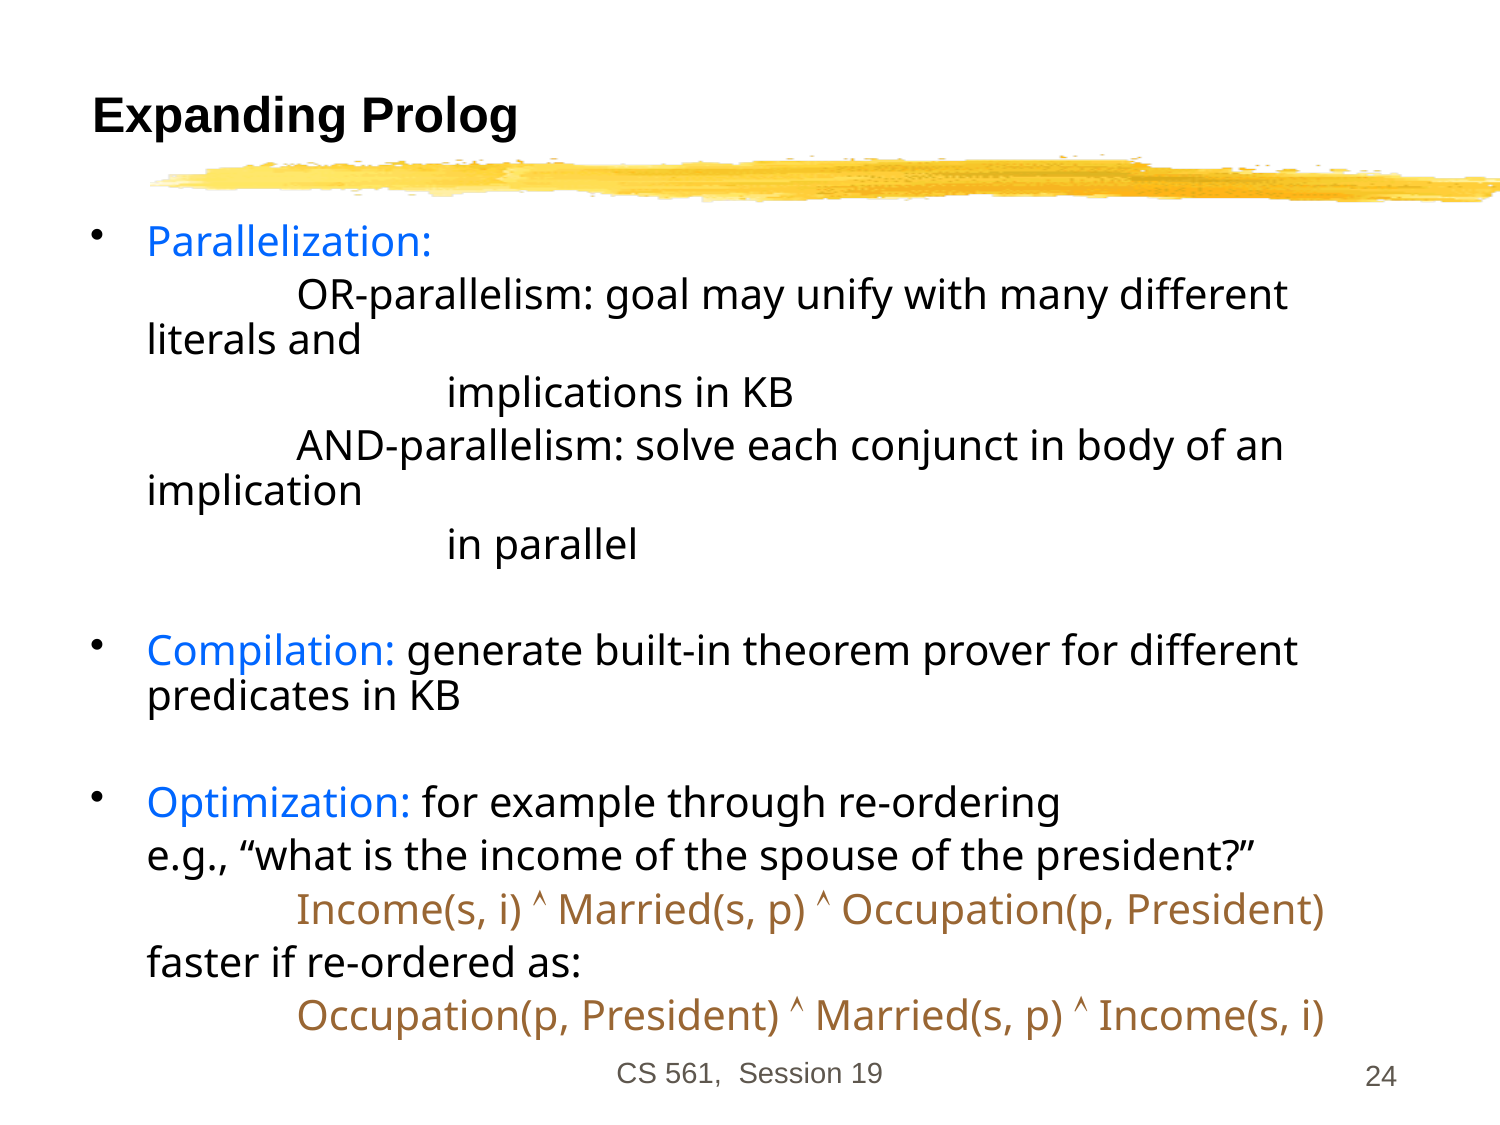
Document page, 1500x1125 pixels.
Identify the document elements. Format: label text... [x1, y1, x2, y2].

list Parallelization: OR-parallelism: goal may unify with many different literals and implications in KB AND-parallelism: solve each conjunct in body of an implication in parallel Compilation: generate built-in theorem prover for different predicates in KB Optimization: for example through re-ordering e.g., “what is the income of the spouse of the president?” Income(s, i)  Married(s, p)  Occupation(p, President) faster if re-ordered as: Occupation(p, President)  Married(s, p)  Income(s, i) [74, 212, 1417, 994]
slide_number 24 [1099, 1024, 1413, 1101]
title Expanding Prolog [76, 37, 1415, 151]
footer CS 561, Session 19 [512, 1021, 988, 1098]
picture [150, 149, 1500, 213]
